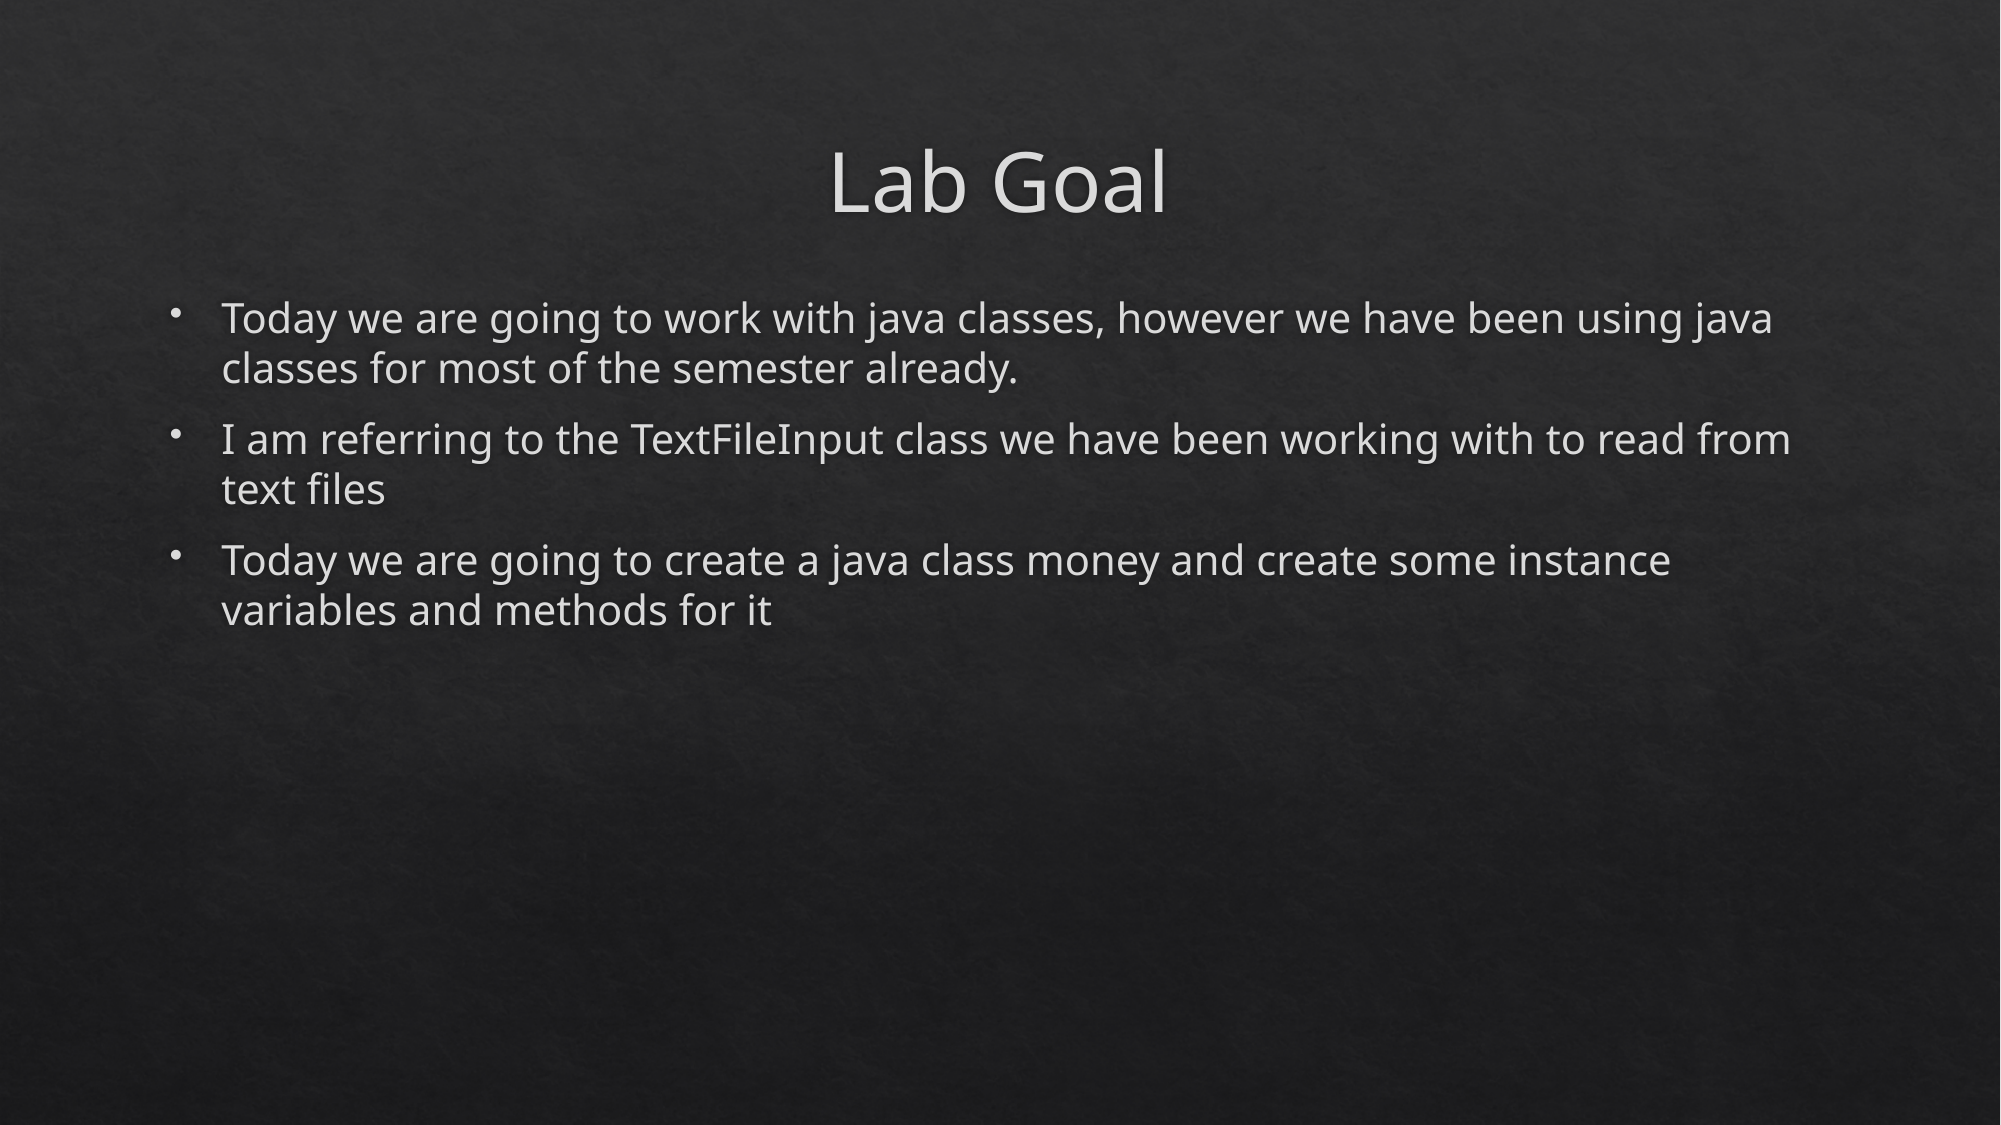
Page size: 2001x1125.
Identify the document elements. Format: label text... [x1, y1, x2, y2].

title Lab Goal [149, 99, 1849, 260]
list Today we are going to work with java classes, however we have been using java classes for most of the semester already. I am referring to the TextFileInput class we have been working with to read from text files Today we are going to create a java class money and create some instance variables and methods for it [149, 284, 1849, 950]
